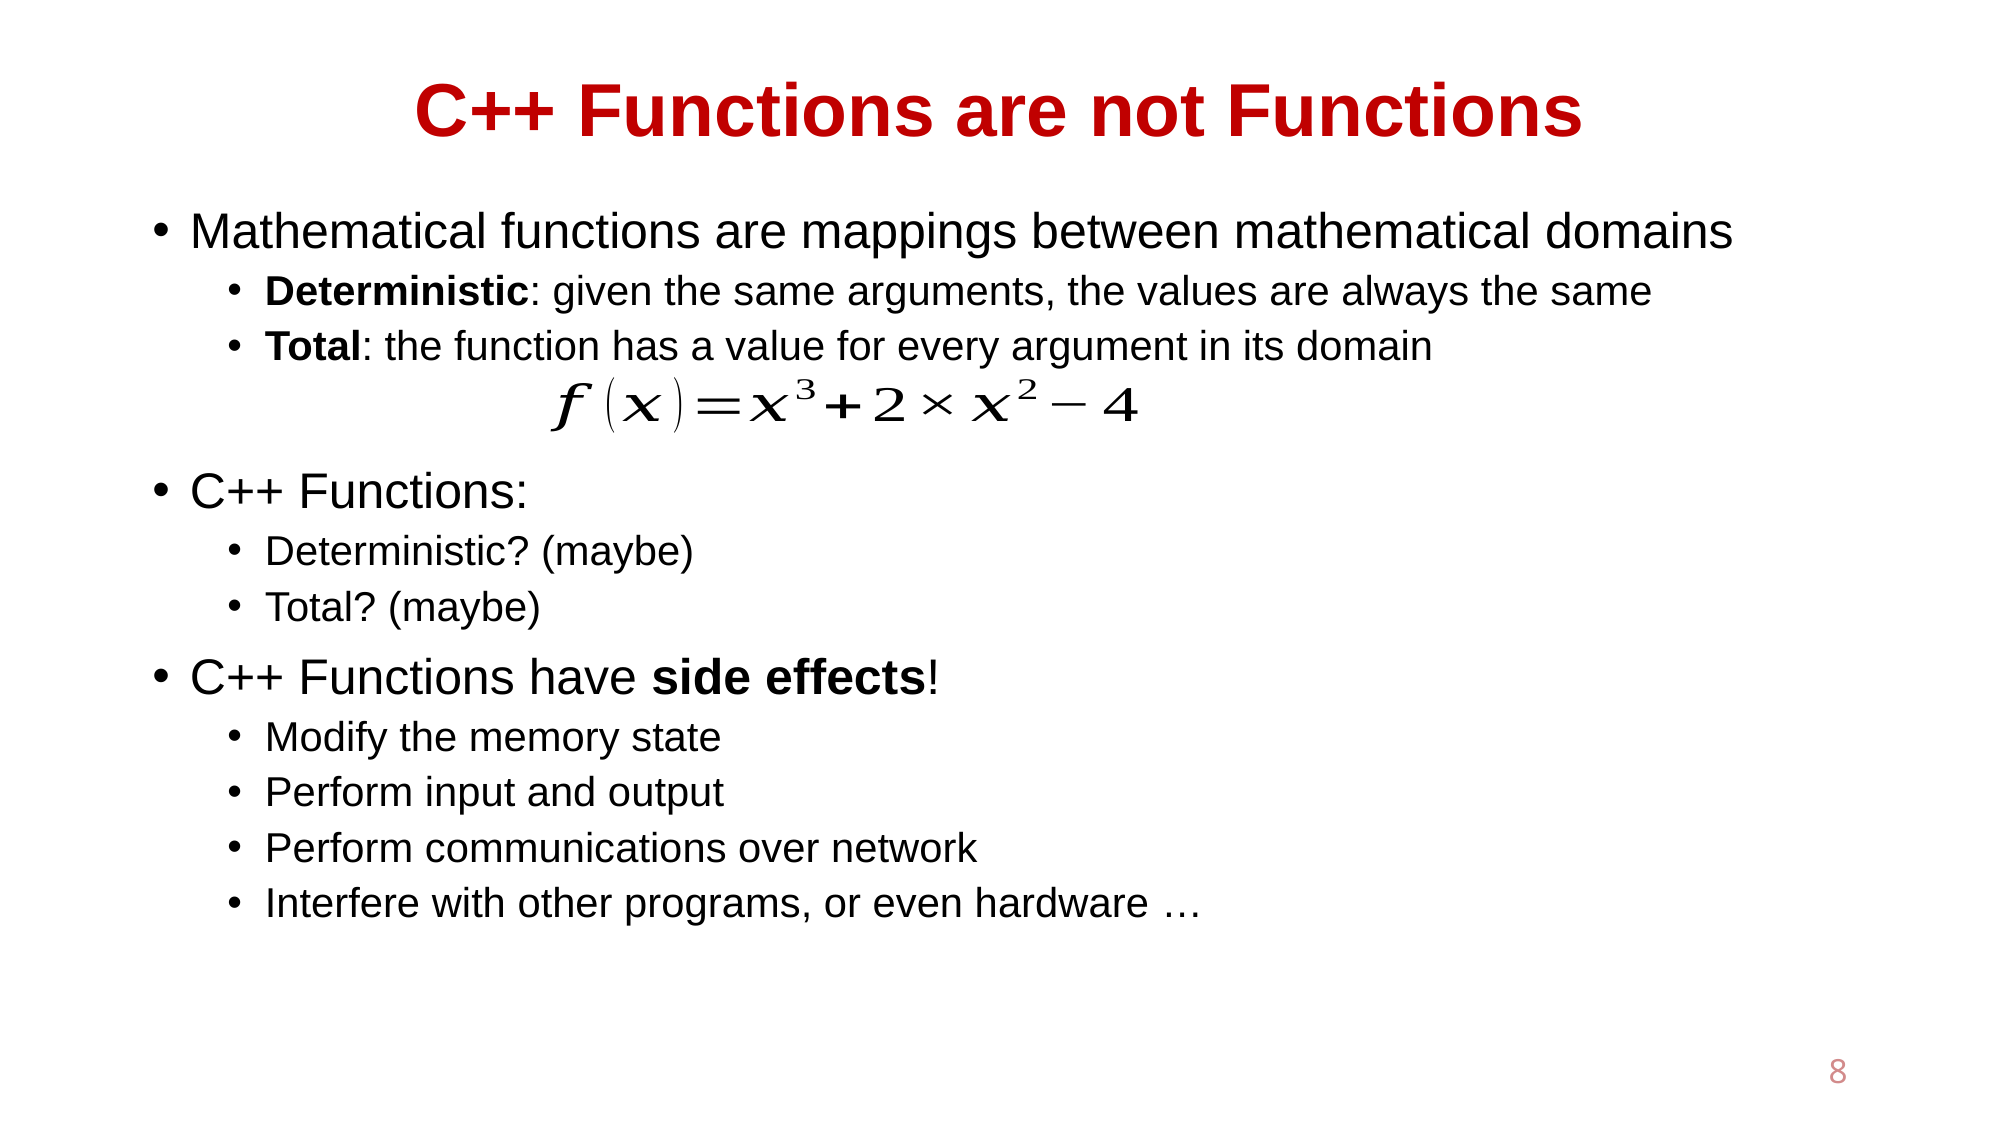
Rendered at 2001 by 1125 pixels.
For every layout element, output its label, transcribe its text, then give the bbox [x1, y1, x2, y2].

title C++ Functions are not Functions [137, 59, 1863, 166]
slide_number 8 [1412, 1042, 1863, 1103]
list Mathematical functions are mappings between mathematical domains Deterministic: given the same arguments, the values are always the same Total: the function has a value for every argument in its domain C++ Functions: Deterministic? (maybe) Total? (maybe) C++ Functions have side effects! Modify the memory state Perform input and output Perform communications over network Interfere with other programs, or even hardware … [137, 197, 1863, 1025]
